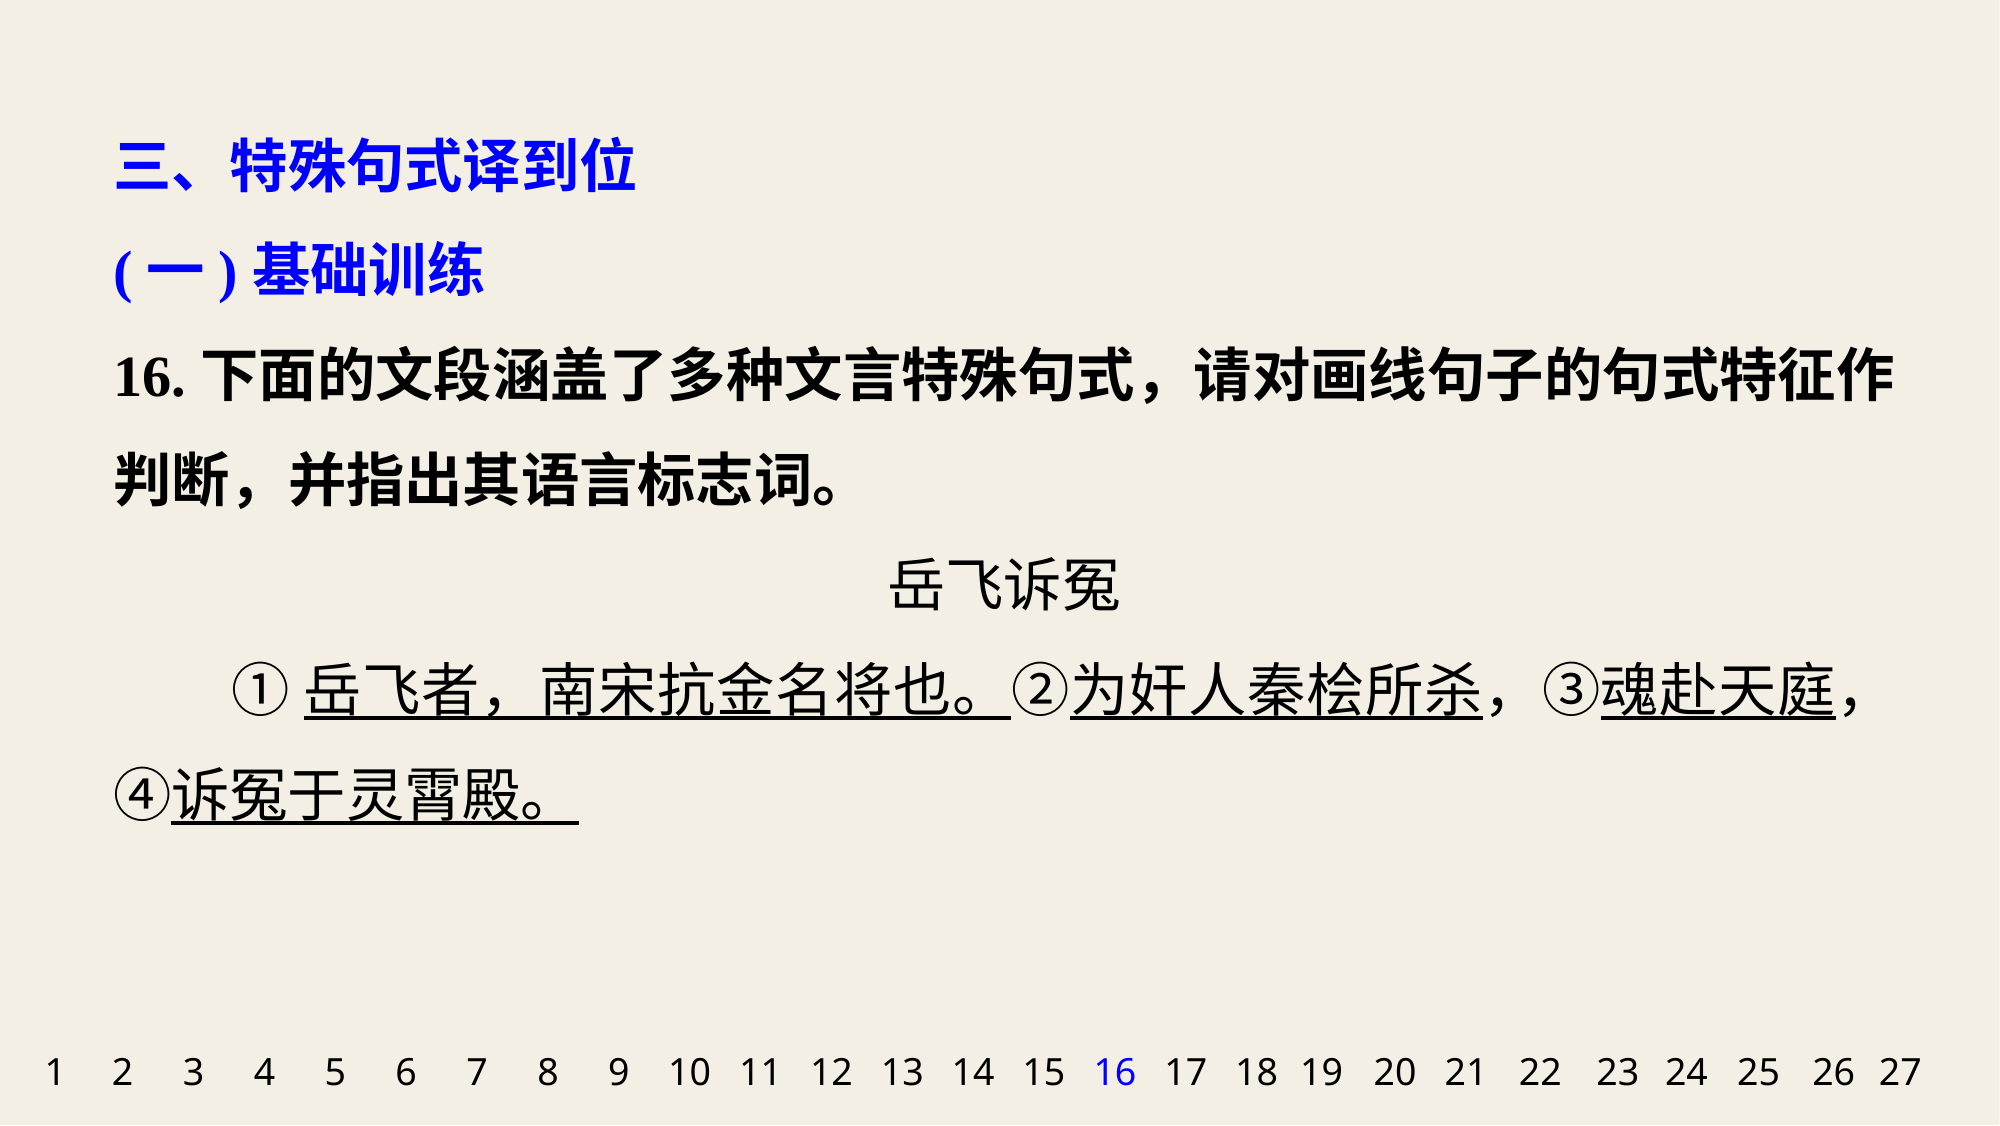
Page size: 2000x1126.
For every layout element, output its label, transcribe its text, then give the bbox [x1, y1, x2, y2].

text_box 26 [1801, 1023, 1867, 1118]
text_box 11 [728, 1023, 794, 1118]
text_box 15 [1011, 1023, 1077, 1118]
text_box 16 [1082, 1023, 1148, 1118]
text_box 24 [1654, 1023, 1719, 1118]
text_box 5 [302, 1023, 368, 1118]
text_box 1 [22, 1023, 88, 1118]
text_box 三、特殊句式译到位 (一)基础训练 16.下面的文段涵盖了多种文言特殊句式，请对画线句子的句式特征作判断，并指出其语言标志词。 岳飞诉冤 ①岳飞者，南宋抗金名将也。②为奸人秦桧所杀，③魂赴天庭，④诉冤于灵霄殿。 [93, 83, 1915, 839]
text_box 19 [1289, 1023, 1355, 1118]
text_box 27 [1868, 1023, 1933, 1118]
text_box 8 [515, 1023, 581, 1118]
text_box 7 [444, 1023, 510, 1118]
text_box 22 [1507, 1023, 1573, 1118]
text_box 20 [1362, 1023, 1428, 1118]
text_box 17 [1153, 1023, 1219, 1118]
text_box 2 [90, 1023, 156, 1118]
text_box 9 [586, 1023, 652, 1118]
text_box 12 [799, 1023, 864, 1118]
text_box 13 [869, 1023, 935, 1118]
text_box 23 [1585, 1023, 1651, 1118]
text_box 18 [1224, 1023, 1289, 1118]
text_box 14 [940, 1023, 1006, 1118]
text_box 4 [232, 1023, 297, 1118]
text_box 21 [1433, 1023, 1499, 1118]
text_box 10 [657, 1023, 723, 1118]
text_box 25 [1726, 1023, 1791, 1118]
text_box 6 [373, 1023, 439, 1118]
text_box 3 [161, 1023, 227, 1118]
